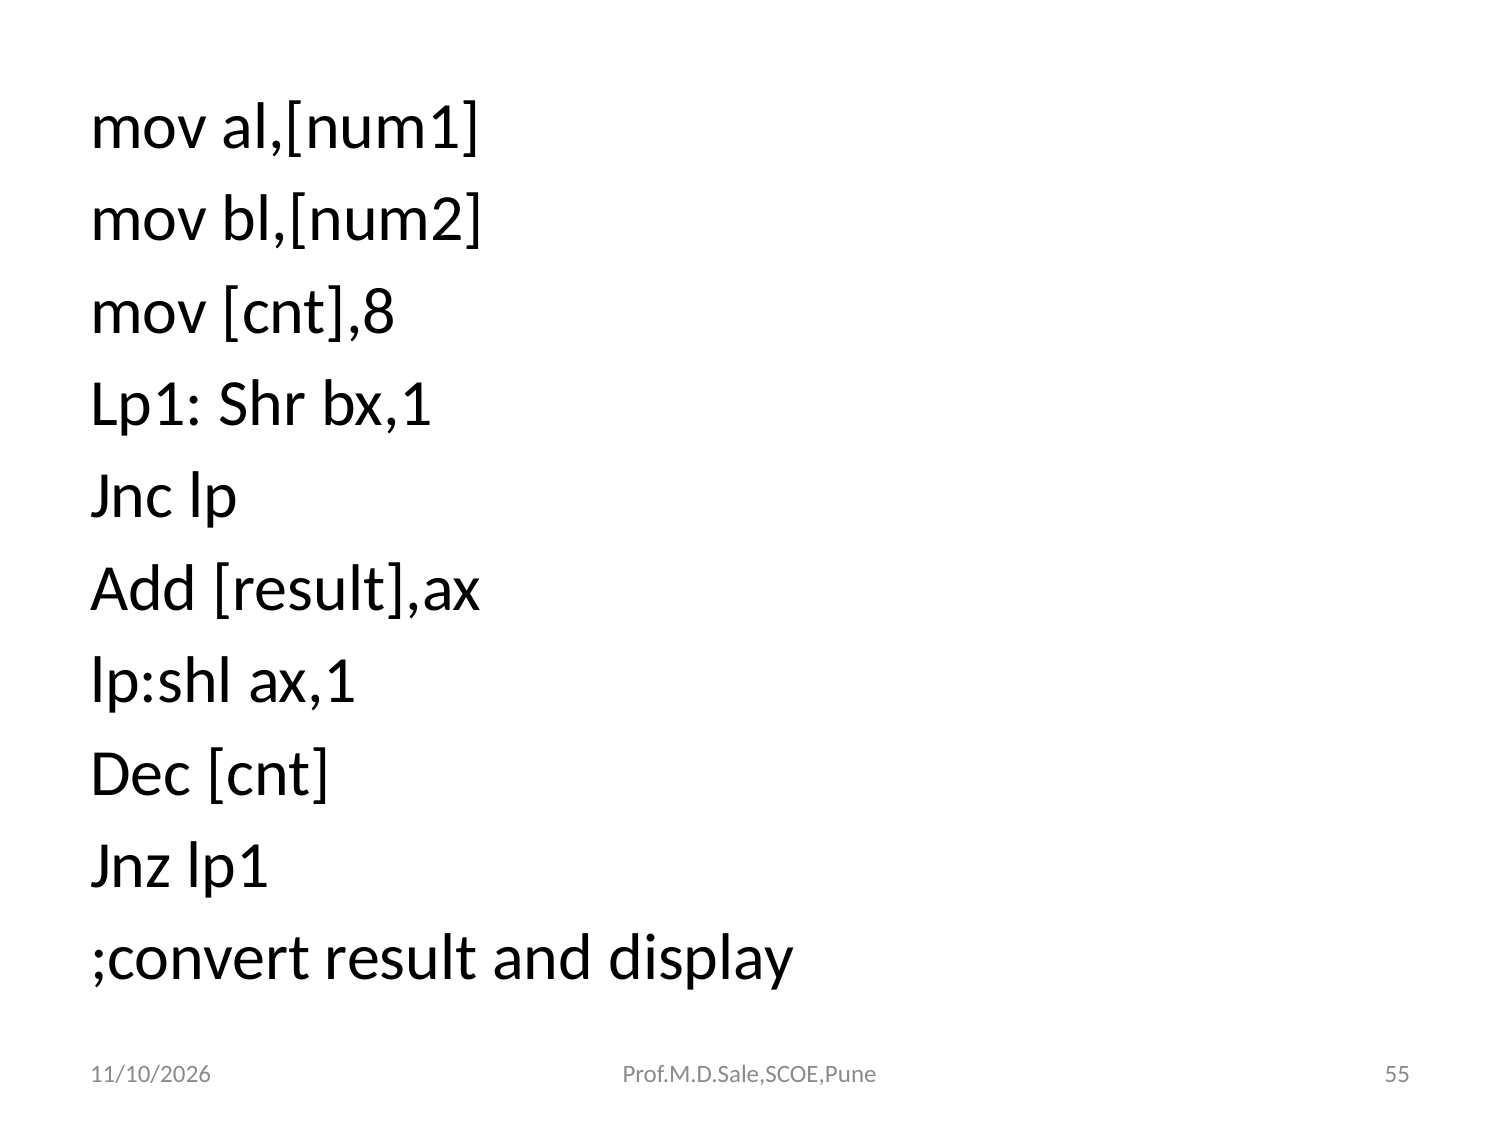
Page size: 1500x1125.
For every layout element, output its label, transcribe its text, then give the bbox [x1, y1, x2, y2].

slide_number 55 [1074, 1042, 1425, 1103]
list mov al,[num1] mov bl,[num2] mov [cnt],8 Lp1: Shr bx,1 Jnc lp Add [result],ax lp:shl ax,1 Dec [cnt] Jnz lp1 ;convert result and display [75, 75, 1425, 1005]
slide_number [75, 1042, 425, 1103]
footer Prof.M.D.Sale,SCOE,Pune [512, 1042, 988, 1103]
